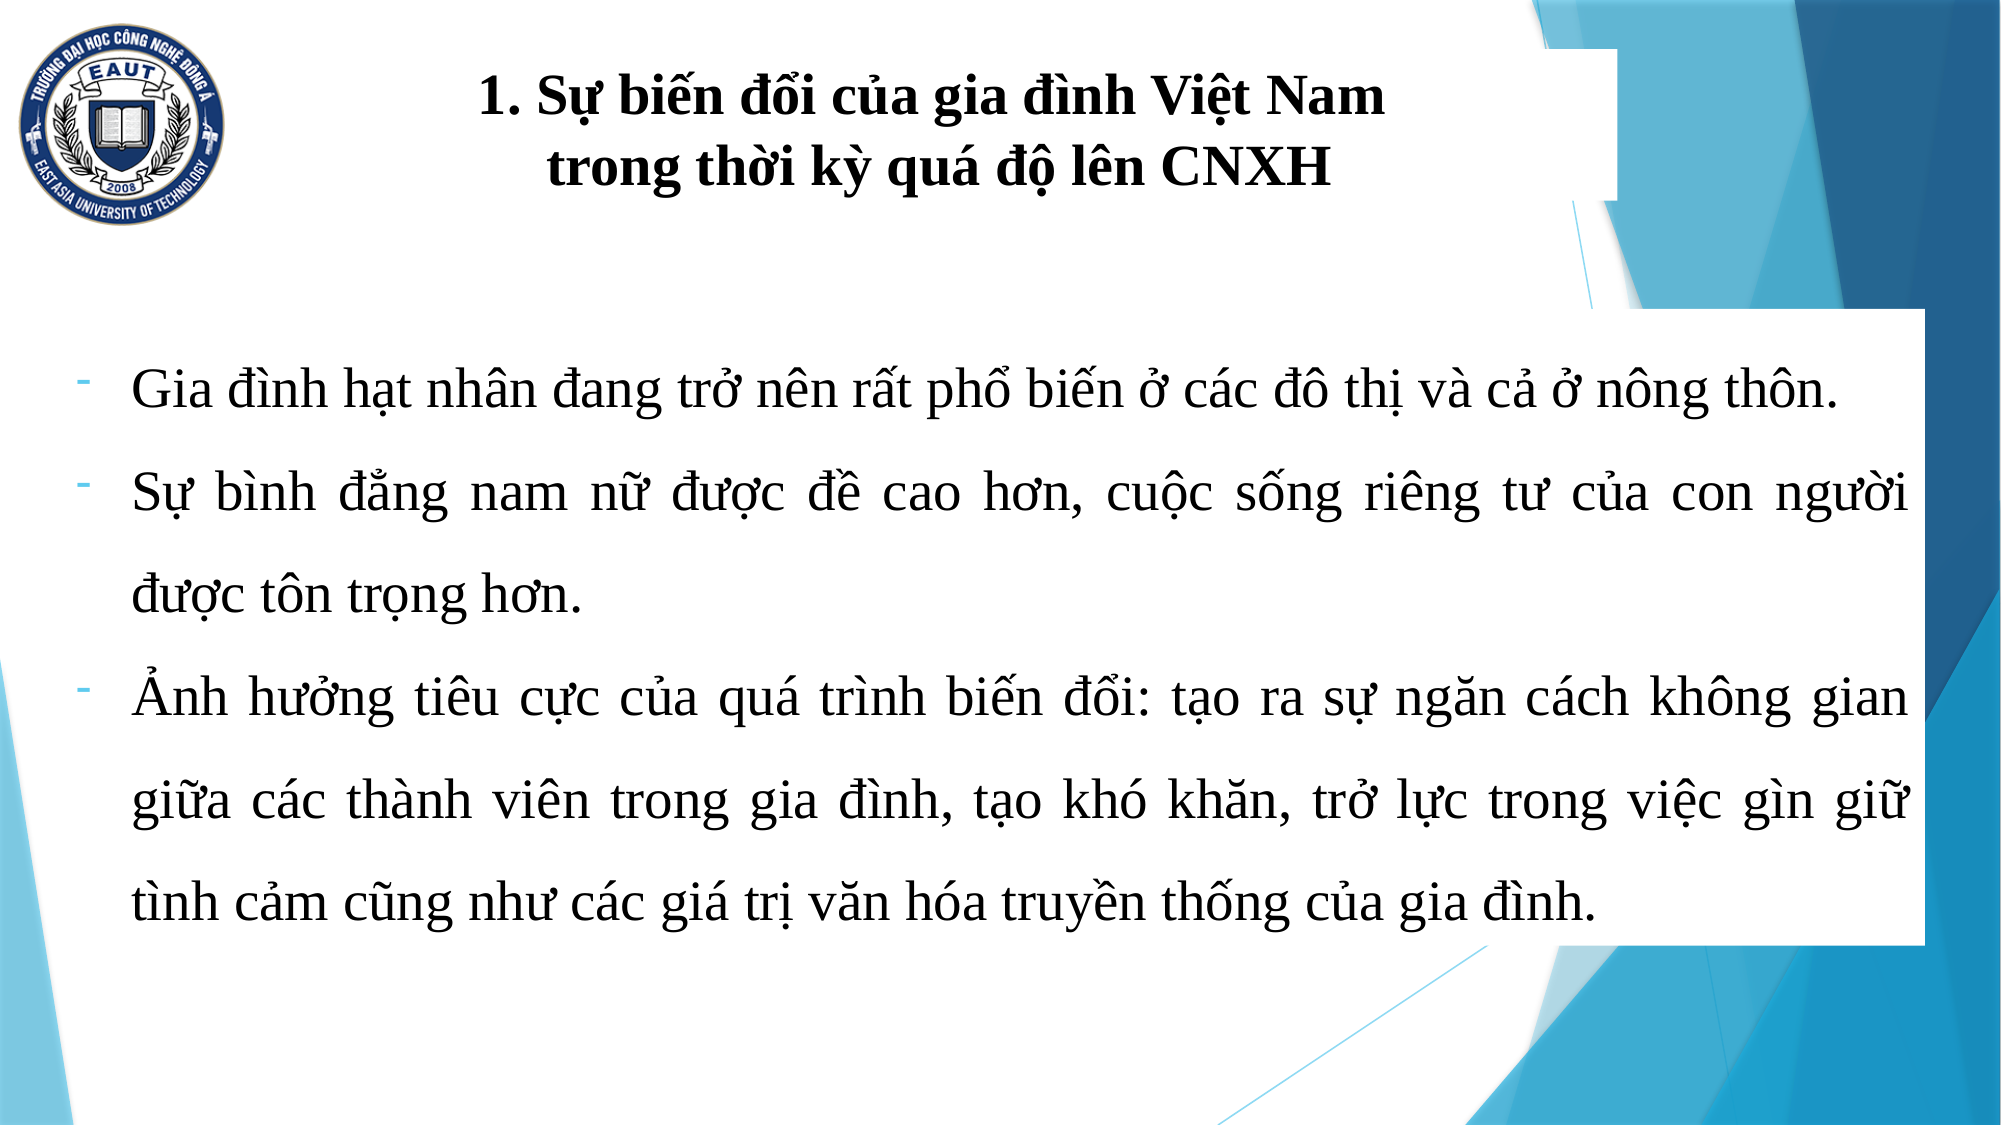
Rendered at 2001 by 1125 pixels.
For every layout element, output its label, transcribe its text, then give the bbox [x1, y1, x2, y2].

title 1. Sự biến đổi của gia đình Việt Nam trong thời kỳ quá độ lên CNXH [261, 49, 1618, 201]
picture [18, 23, 226, 227]
list Gia đình hạt nhân đang trở nên rất phổ biến ở các đô thị và cả ở nông thôn. Sự bình đẳng nam nữ được đề cao hơn, cuộc sống riêng tư của con người được tôn trọng hơn. Ảnh hưởng tiêu cực của quá trình biến đổi: tạo ra sự ngăn cách không gian giữa các thành viên trong gia đình, tạo khó khăn, trở lực trong việc gìn giữ tình cảm cũng như các giá trị văn hóa truyền thống của gia đình. [61, 308, 1925, 946]
